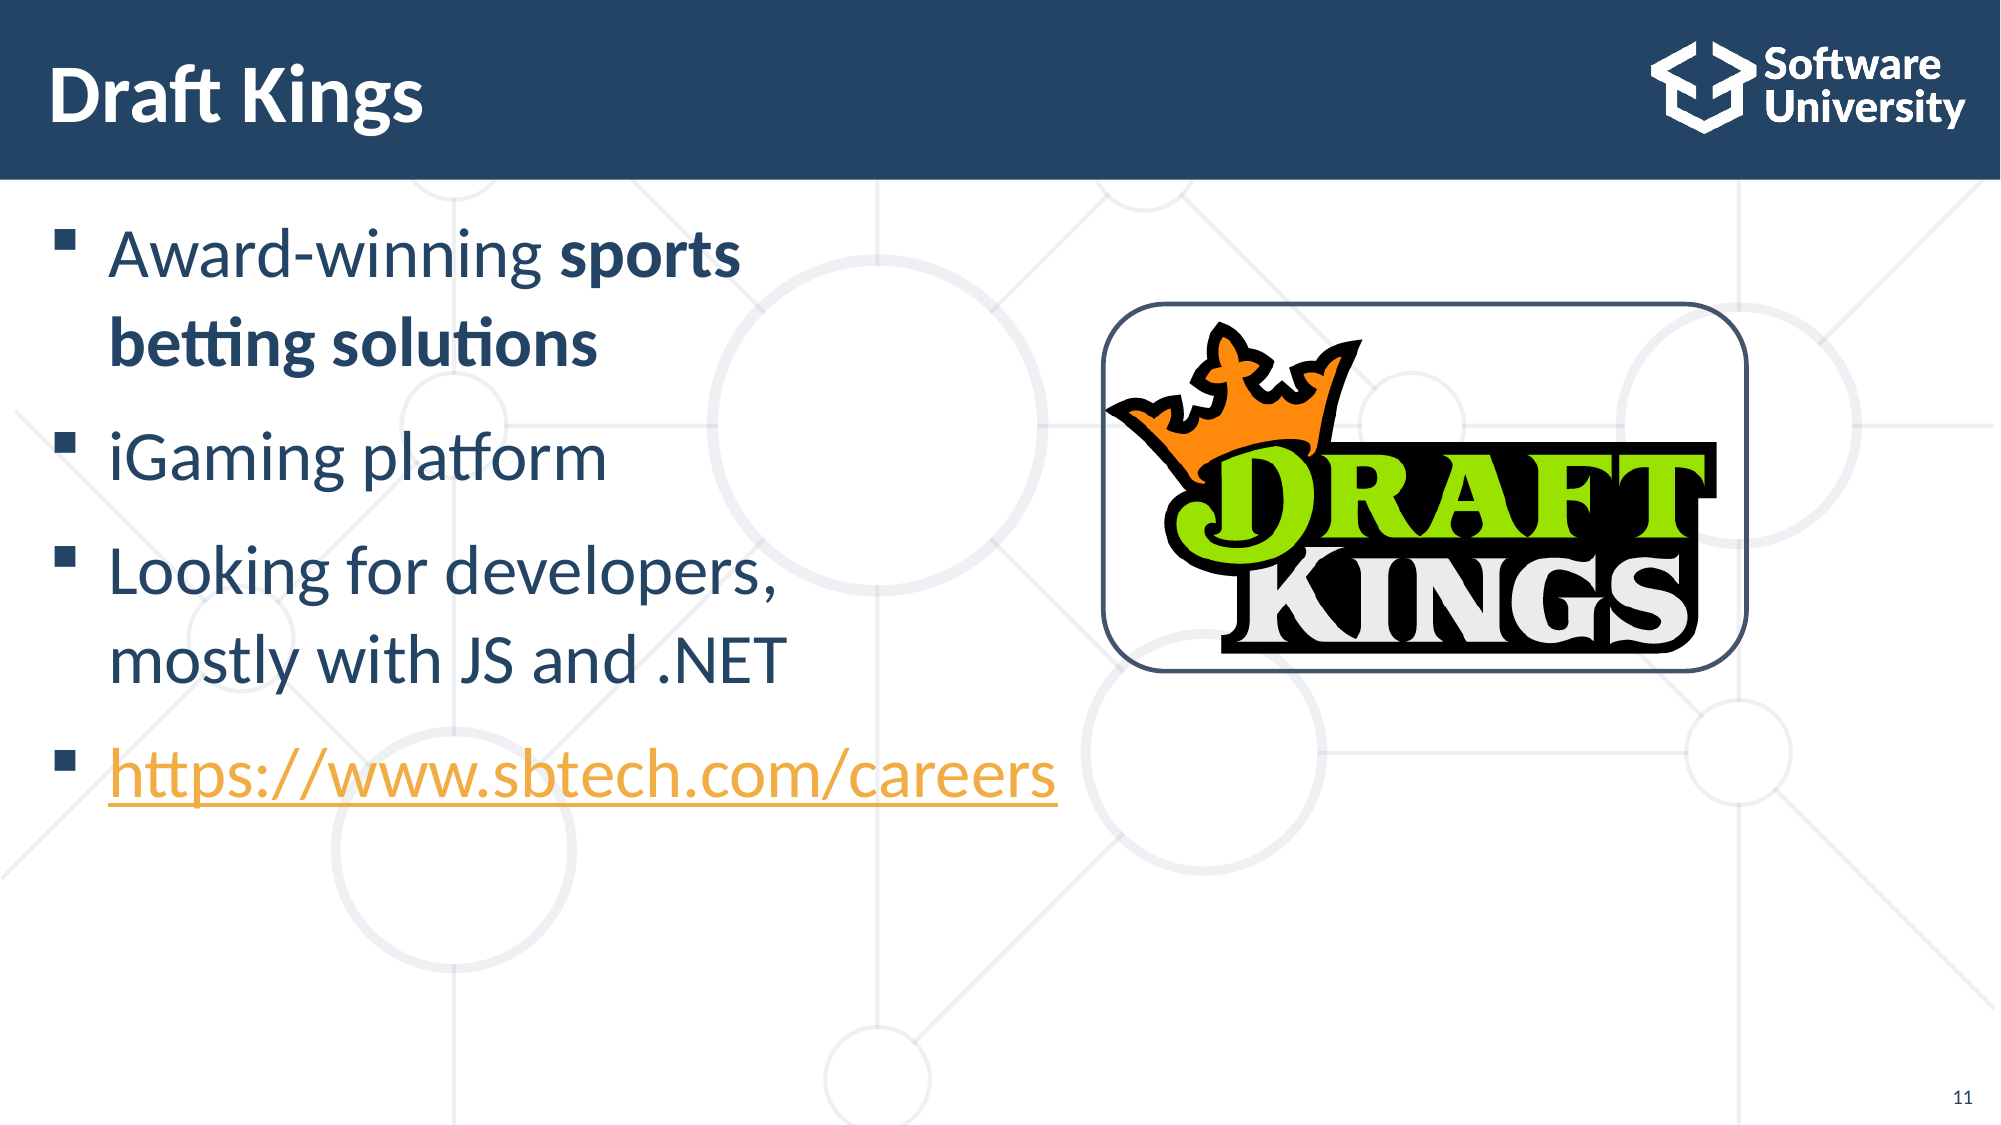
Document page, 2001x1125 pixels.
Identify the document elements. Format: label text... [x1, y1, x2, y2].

list Award-winning sports betting solutions iGaming platform Looking for developers, mostly with JS and .NET https://www.sbtech.com/careers [31, 196, 1970, 1104]
text_box [1124, 304, 1747, 672]
picture [1104, 321, 1718, 654]
picture [1651, 41, 1966, 134]
slide_number 11 [1927, 1067, 1989, 1117]
title Draft Kings [31, 16, 1625, 162]
